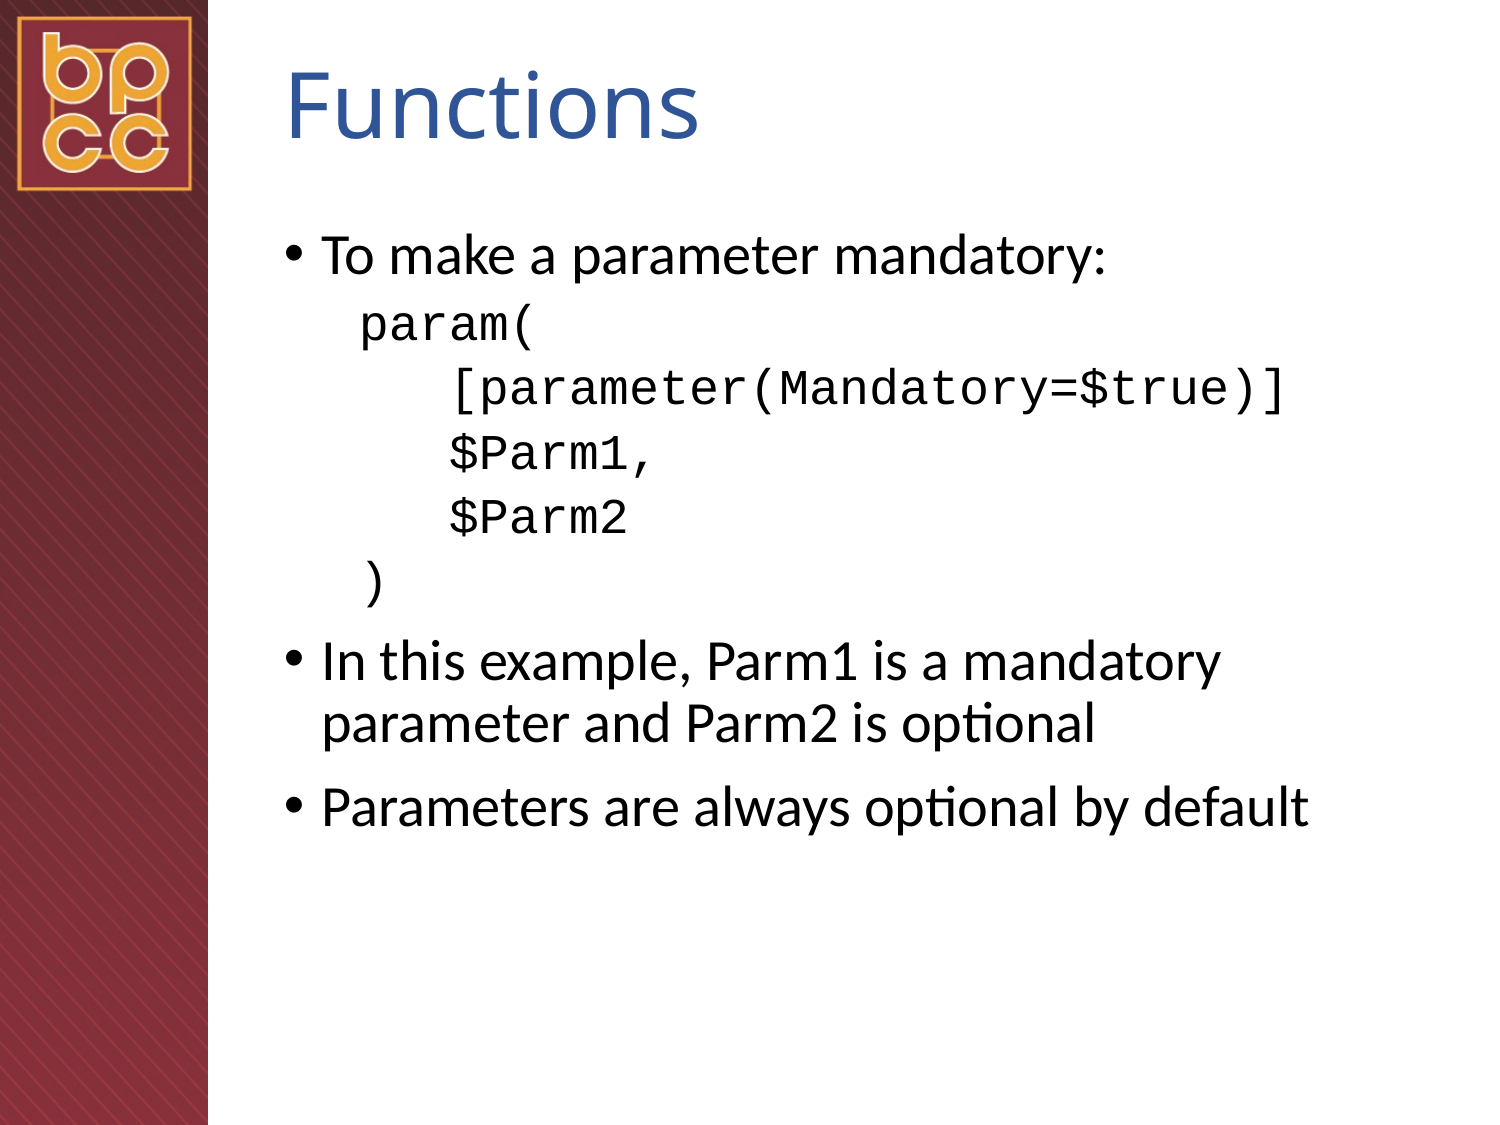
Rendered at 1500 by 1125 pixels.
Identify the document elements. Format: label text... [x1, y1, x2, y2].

title Functions [268, 24, 1397, 193]
list To make a parameter mandatory: param( [parameter(Mandatory=$true)] $Parm1, $Parm2 ) In this example, Parm1 is a mandatory parameter and Parm2 is optional Parameters are always optional by default [268, 216, 1397, 1014]
picture [0, 0, 208, 1125]
